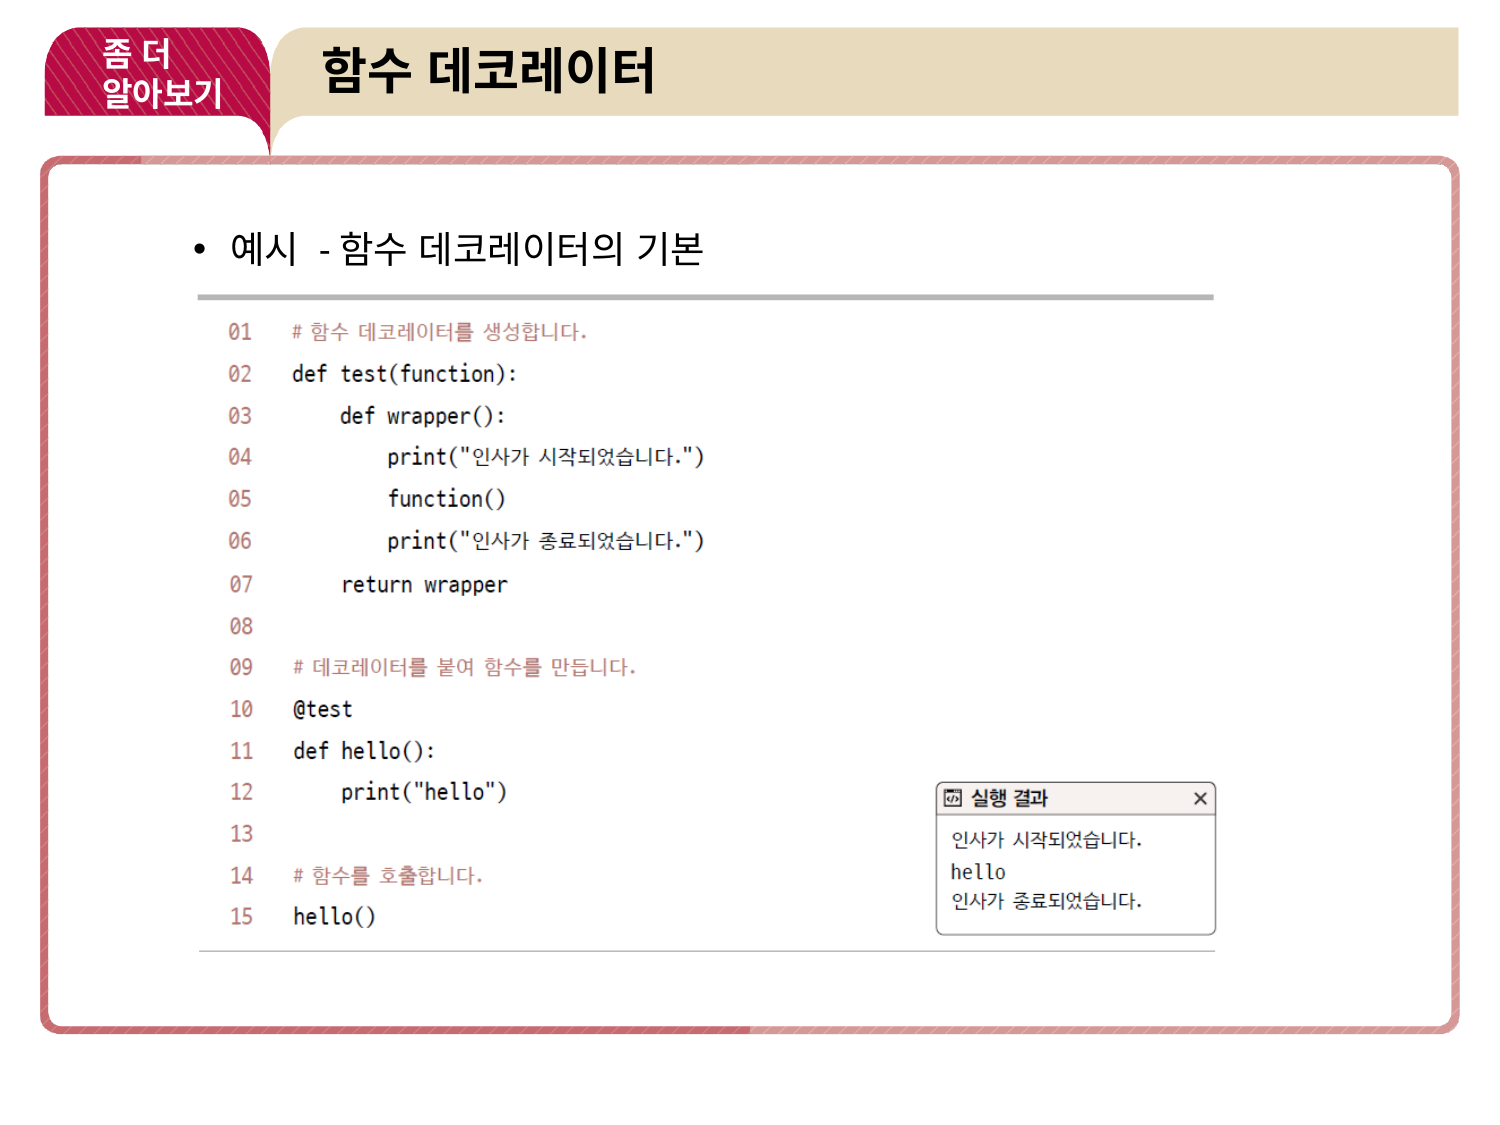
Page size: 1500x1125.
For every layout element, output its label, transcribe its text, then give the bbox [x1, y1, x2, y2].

picture [0, 0, 1500, 1043]
text_box 좀 더 알아보기 [87, 25, 240, 120]
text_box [191, 290, 1222, 962]
title 함수 데코레이터 [306, 42, 1385, 105]
list 예시 -함수 데코레이터의 기본 [103, 195, 1397, 1014]
